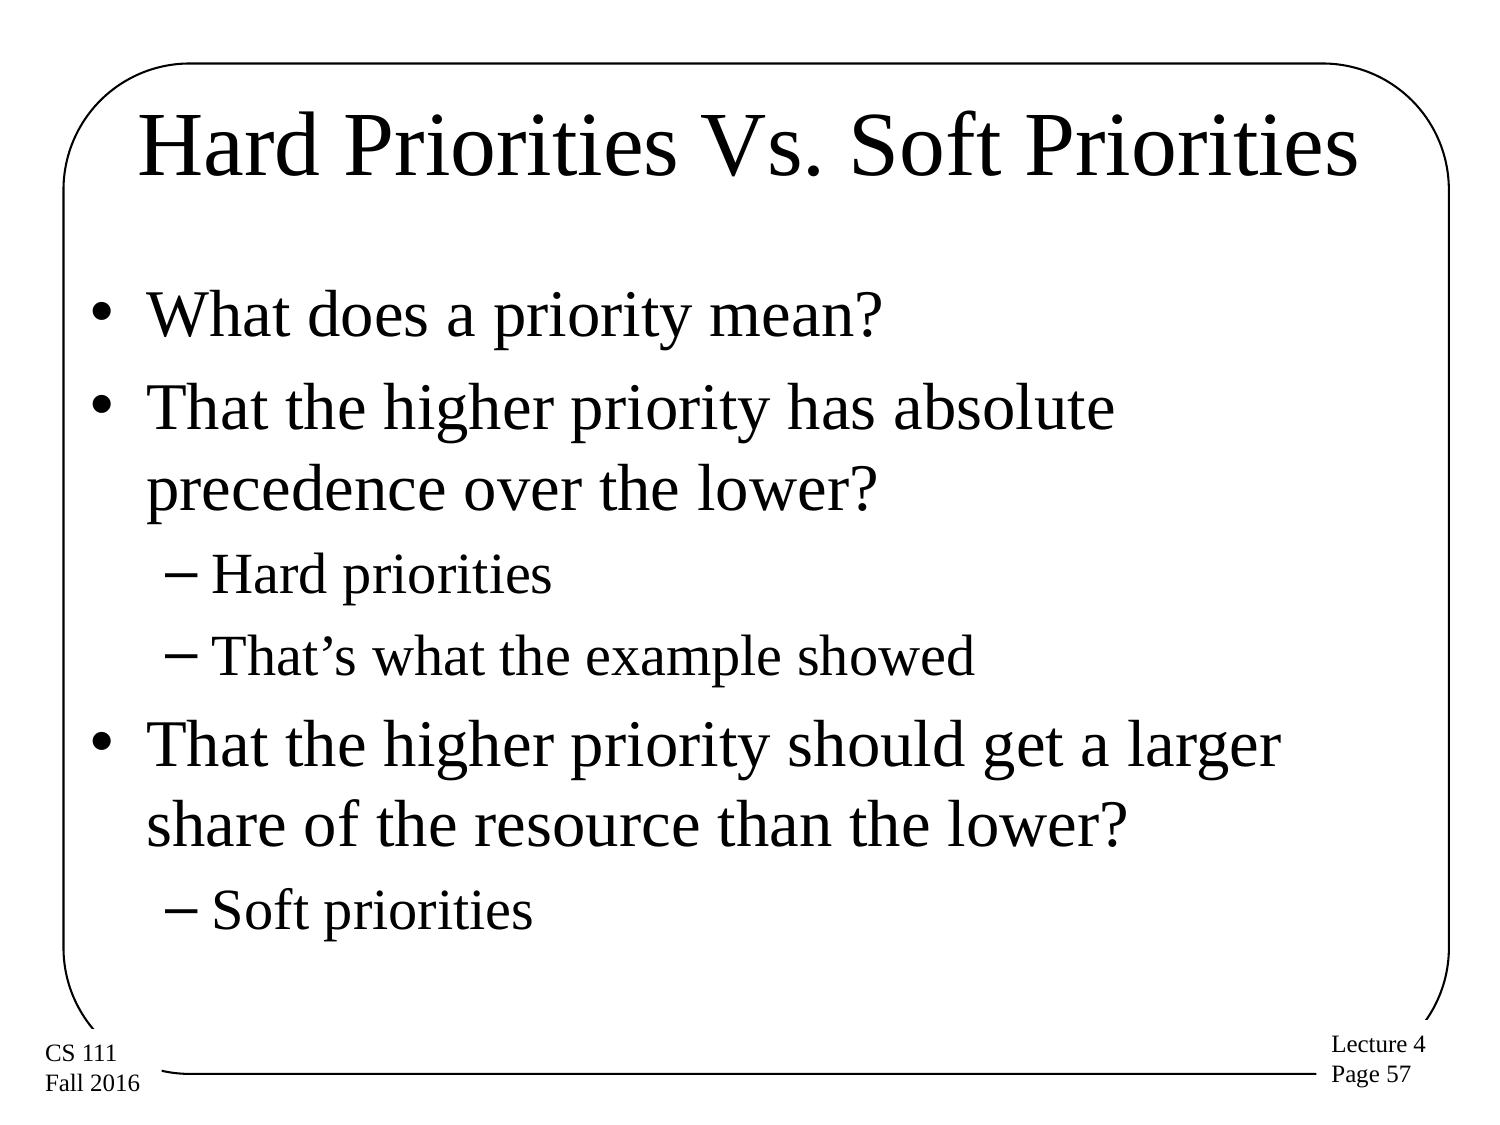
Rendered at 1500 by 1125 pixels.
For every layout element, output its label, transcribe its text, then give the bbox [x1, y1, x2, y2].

list What does a priority mean? That the higher priority has absolute precedence over the lower? Hard priorities That’s what the example showed That the higher priority should get a larger share of the resource than the lower? Soft priorities [74, 262, 1426, 1006]
title Hard Priorities Vs. Soft Priorities [74, 44, 1426, 233]
